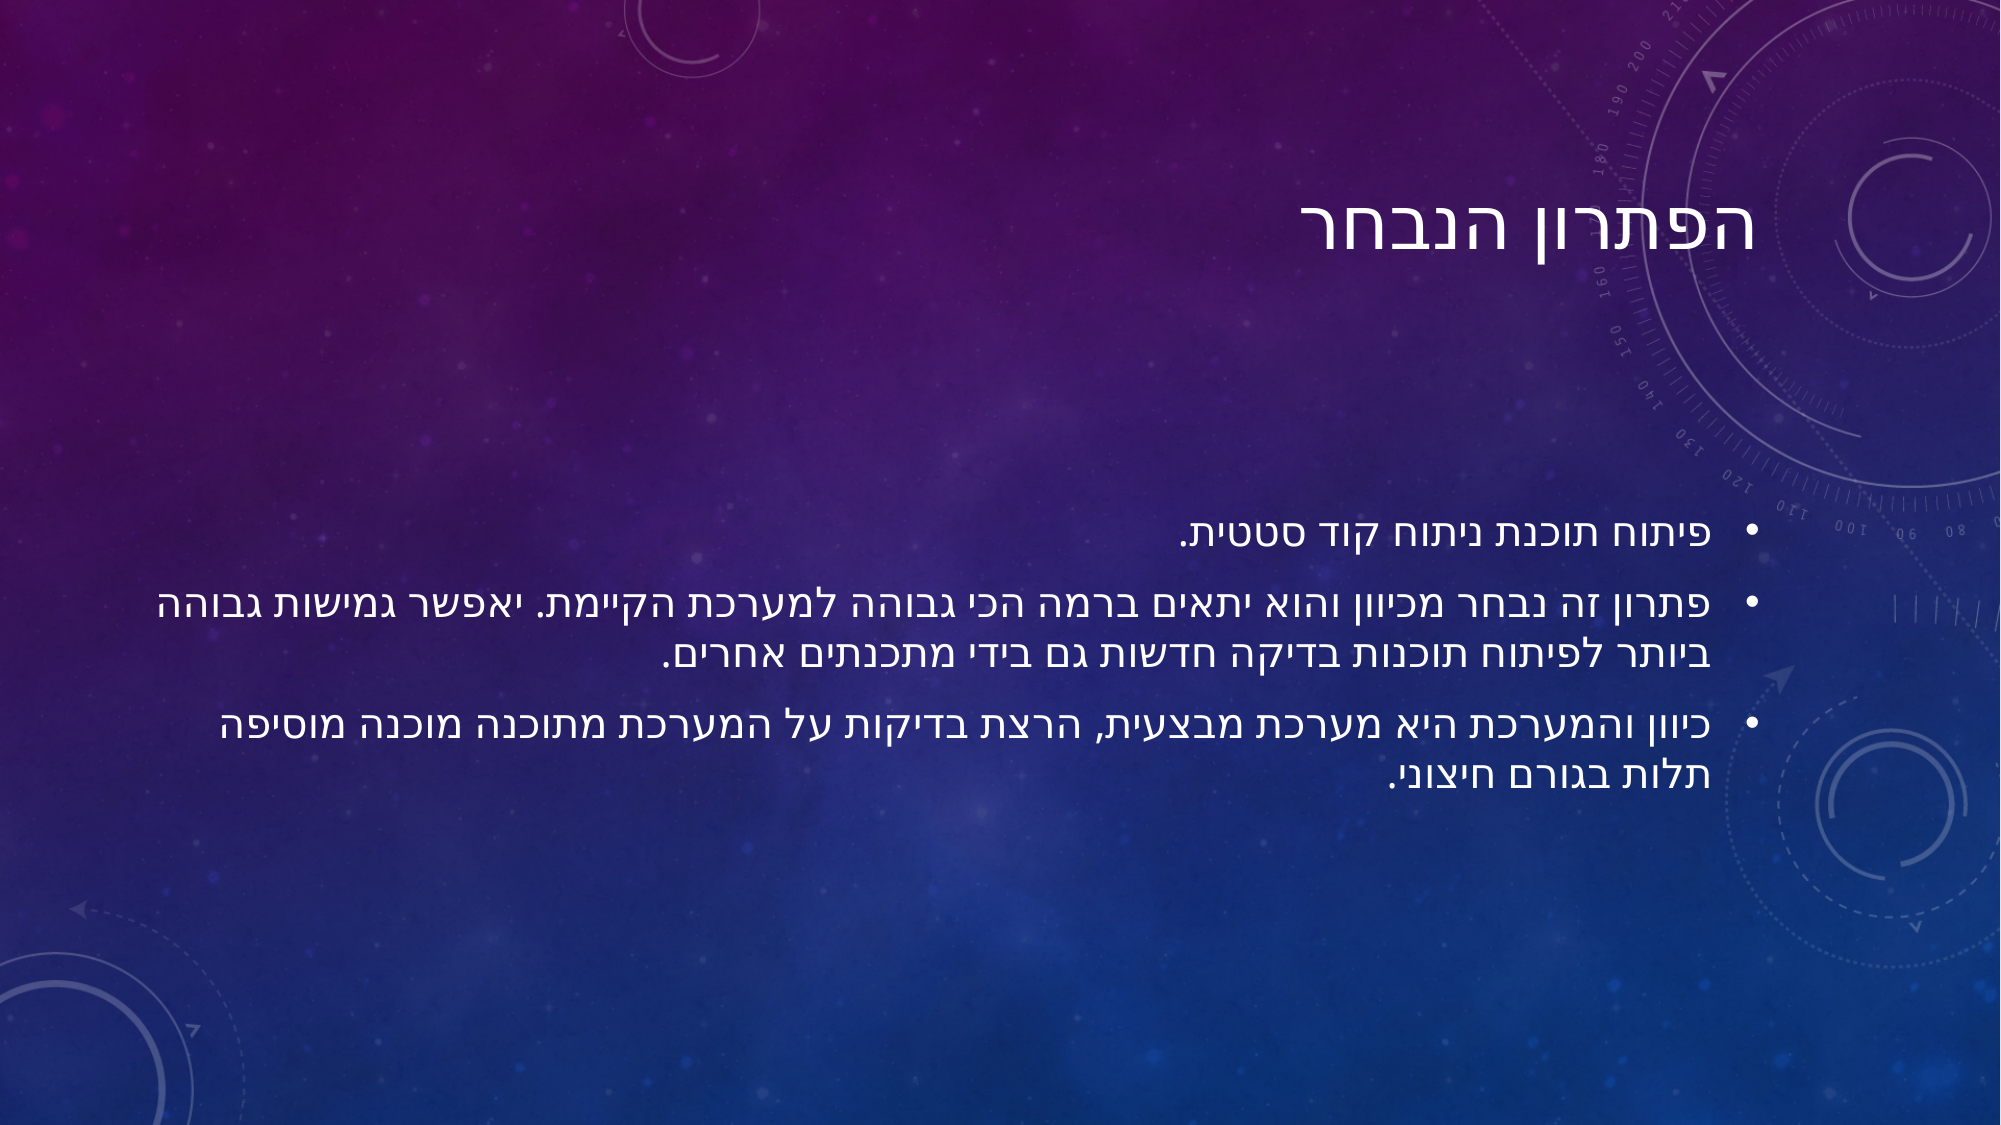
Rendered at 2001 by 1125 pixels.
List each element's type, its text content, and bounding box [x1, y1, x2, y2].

picture [0, 0, 2001, 1125]
title הפתרון הנבחר [112, 99, 1775, 339]
list פיתוח תוכנת ניתוח קוד סטטית. פתרון זה נבחר מכיוון והוא יתאים ברמה הכי גבוהה למערכת הקיימת. יאפשר גמישות גבוהה ביותר לפיתוח תוכנות בדיקה חדשות גם בידי מתכנתים אחרים. כיוון והמערכת היא מערכת מבצעית, הרצת בדיקות על המערכת מתוכנה מוכנה מוסיפה תלות בגורם חיצוני. [112, 351, 1775, 950]
